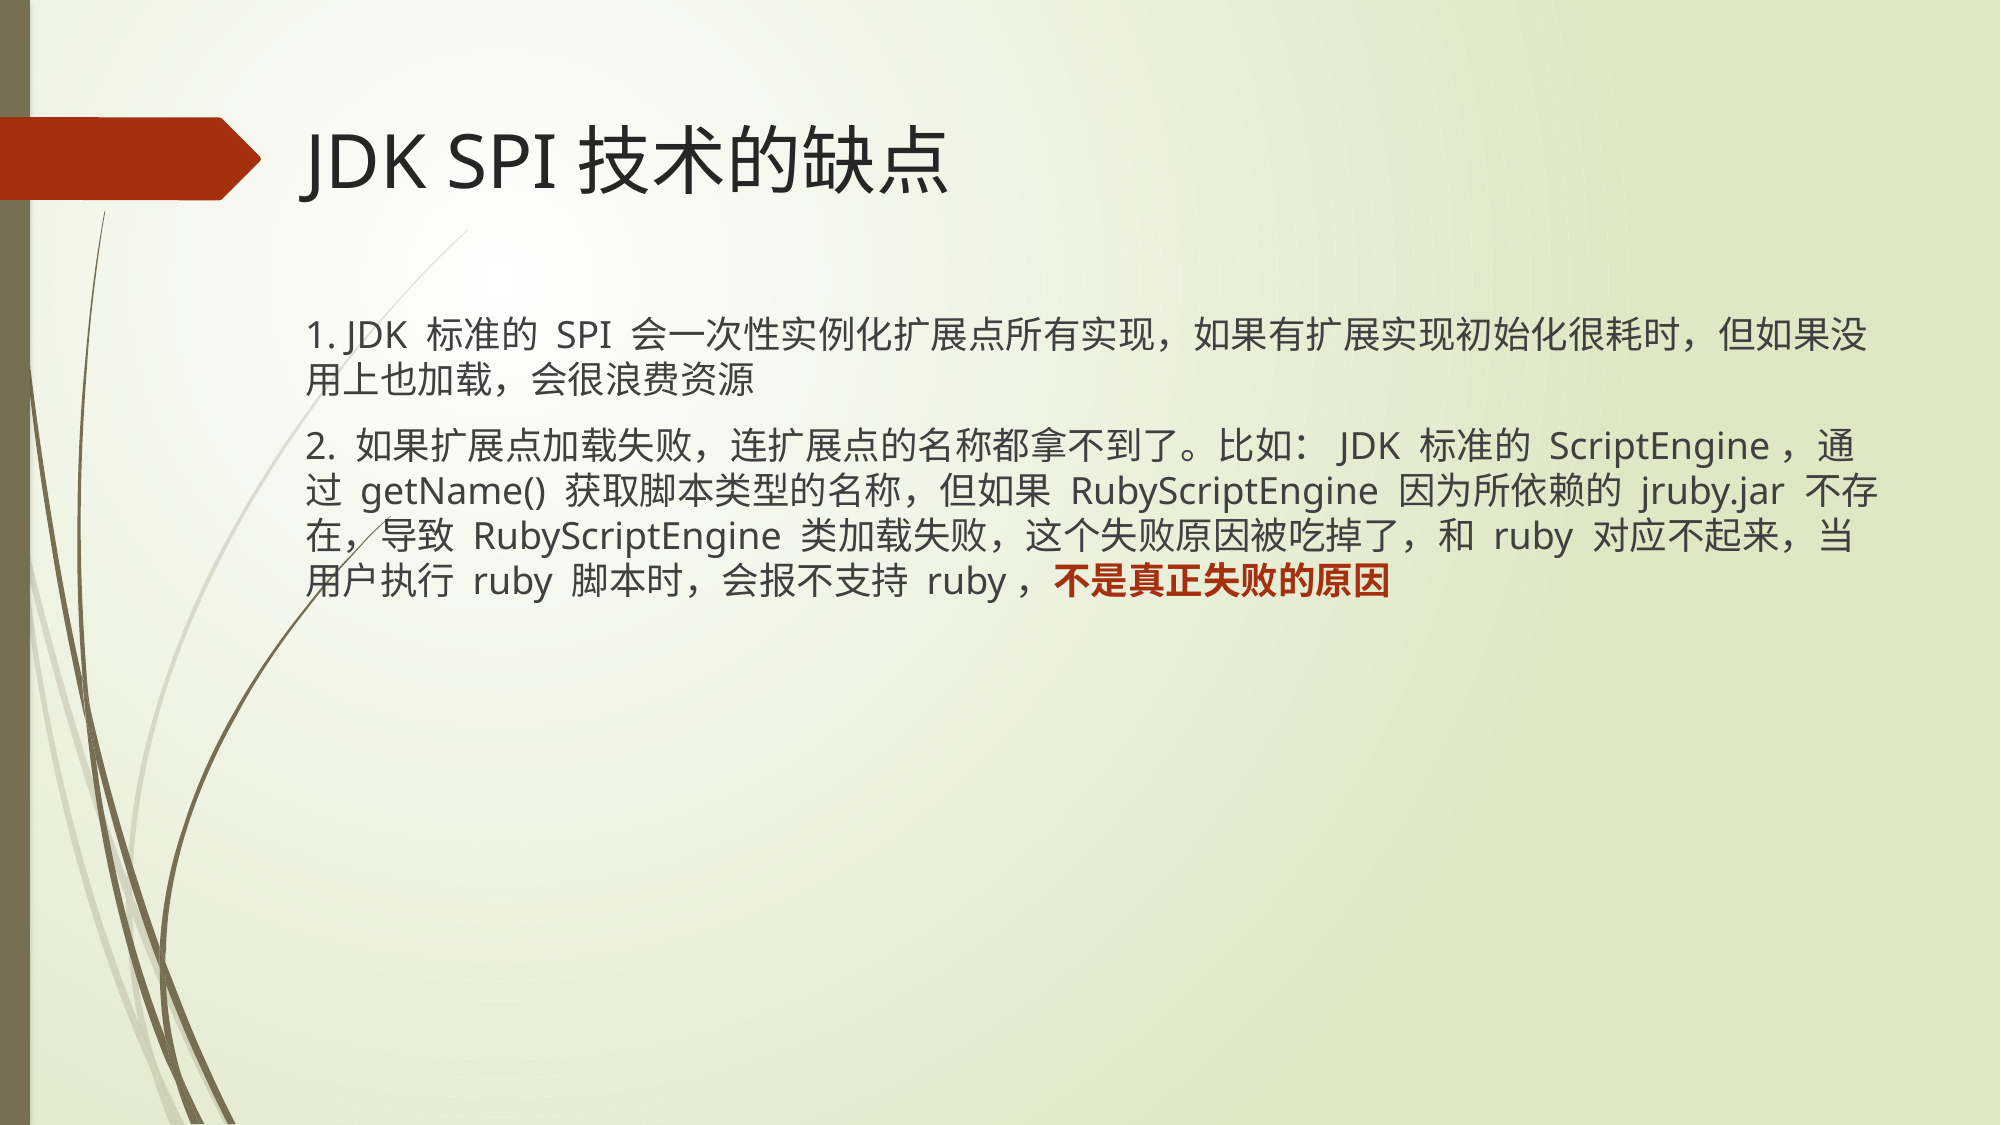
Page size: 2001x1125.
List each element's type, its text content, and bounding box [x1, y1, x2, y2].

list 1. JDK 标准的 SPI 会一次性实例化扩展点所有实现，如果有扩展实现初始化很耗时，但如果没用上也加载，会很浪费资源 2. 如果扩展点加载失败，连扩展点的名称都拿不到了。比如：JDK 标准的 ScriptEngine，通过 getName() 获取脚本类型的名称，但如果 RubyScriptEngine 因为所依赖的 jruby.jar 不存在，导致 RubyScriptEngine 类加载失败，这个失败原因被吃掉了，和 ruby 对应不起来，当用户执行 ruby 脚本时，会报不支持 ruby，不是真正失败的原因 [290, 303, 1895, 1016]
title JDK SPI技术的缺点 [290, 105, 1731, 228]
